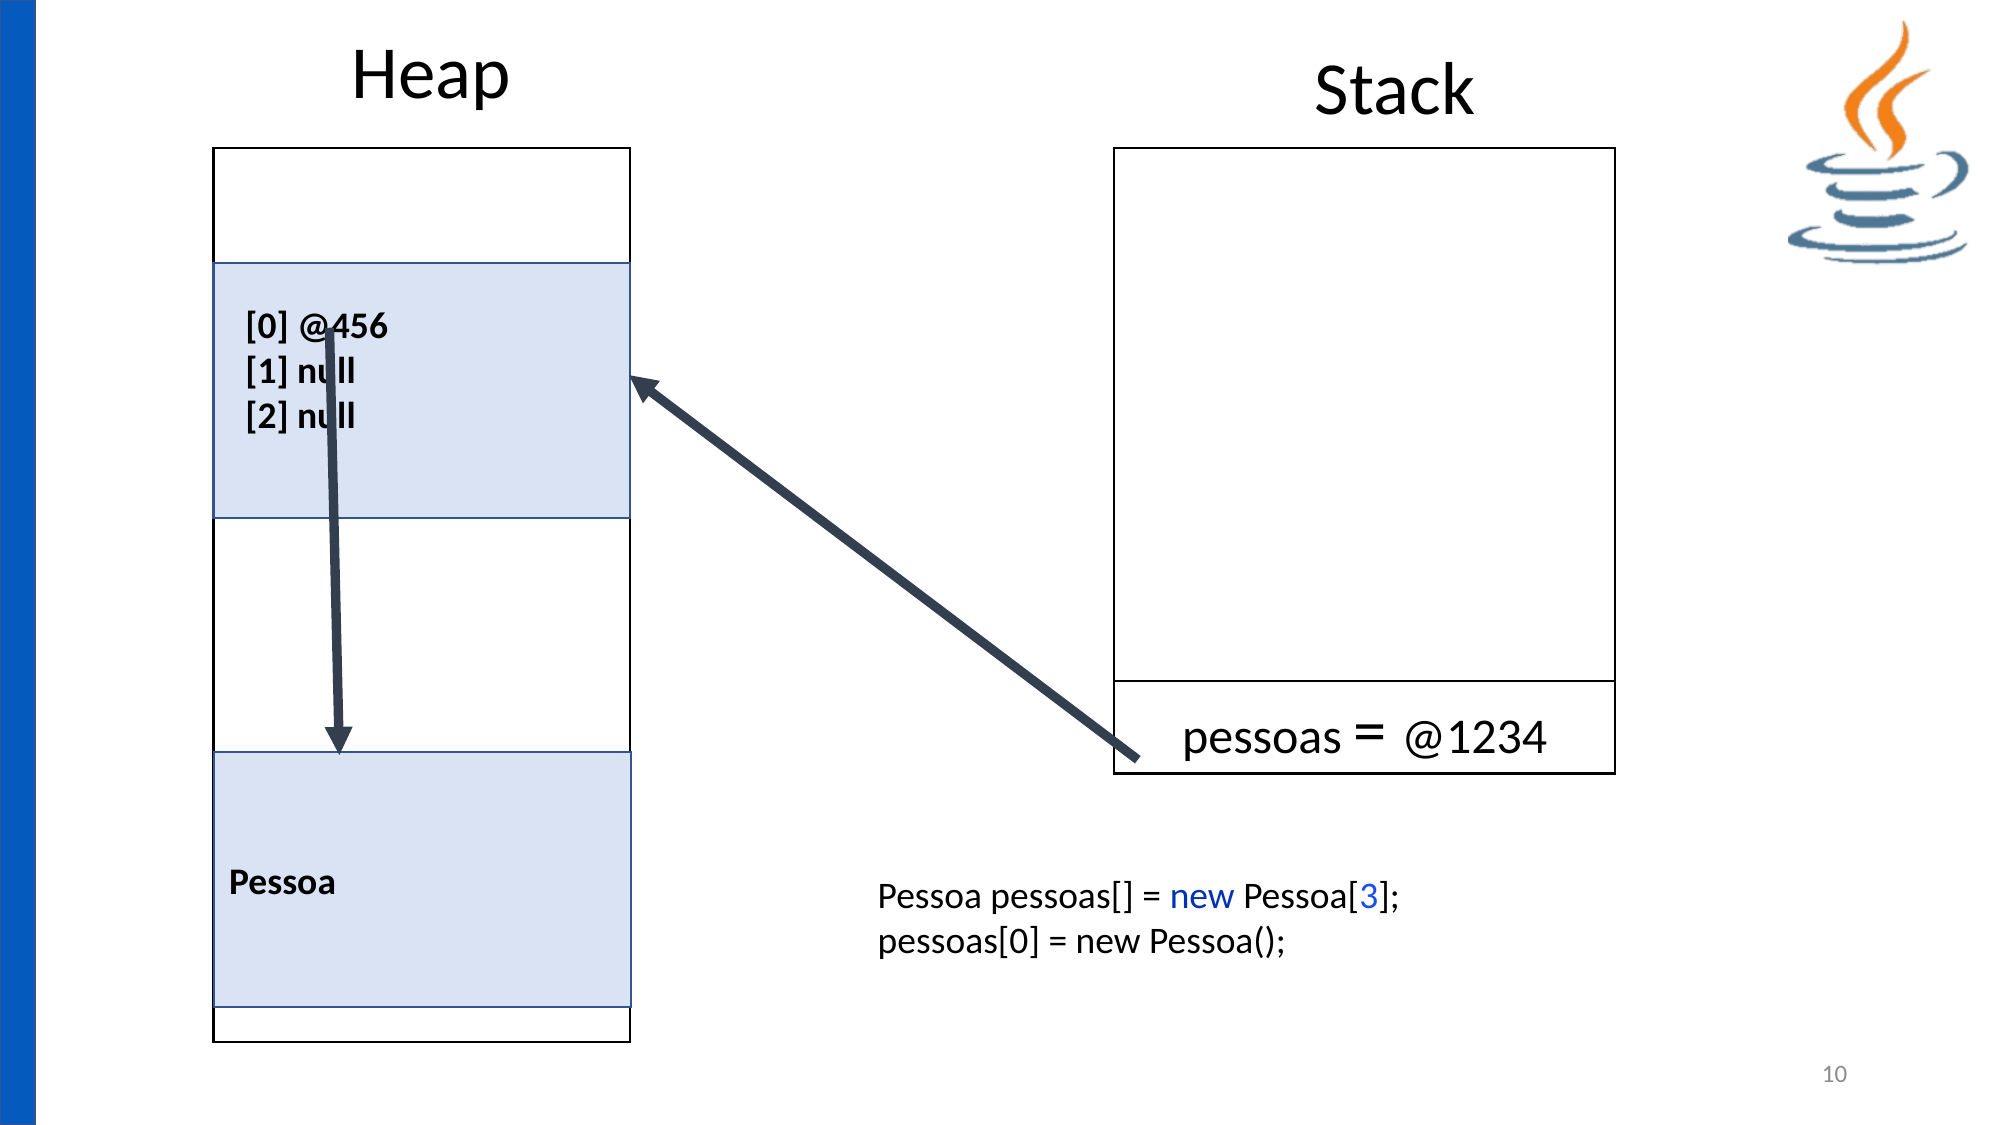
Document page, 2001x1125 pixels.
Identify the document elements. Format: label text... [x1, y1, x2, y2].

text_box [329, 327, 340, 755]
text_box [0, 0, 36, 1125]
text_box pessoas = @1234 [1113, 680, 1616, 775]
text_box Pessoa pessoas[] = new Pessoa[3]; pessoas[0] = new Pessoa(); [862, 864, 1572, 969]
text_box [628, 375, 1138, 760]
text_box Heap [336, 16, 564, 147]
picture [1779, 15, 1982, 270]
text_box [212, 147, 631, 262]
text_box [0] @456 [1] null [2] null [212, 262, 631, 519]
text_box Stack [1299, 31, 1527, 162]
text_box Pessoa [213, 751, 632, 1008]
slide_number 10 [1412, 1042, 1863, 1103]
text_box [212, 519, 631, 1043]
text_box [1113, 147, 1616, 680]
